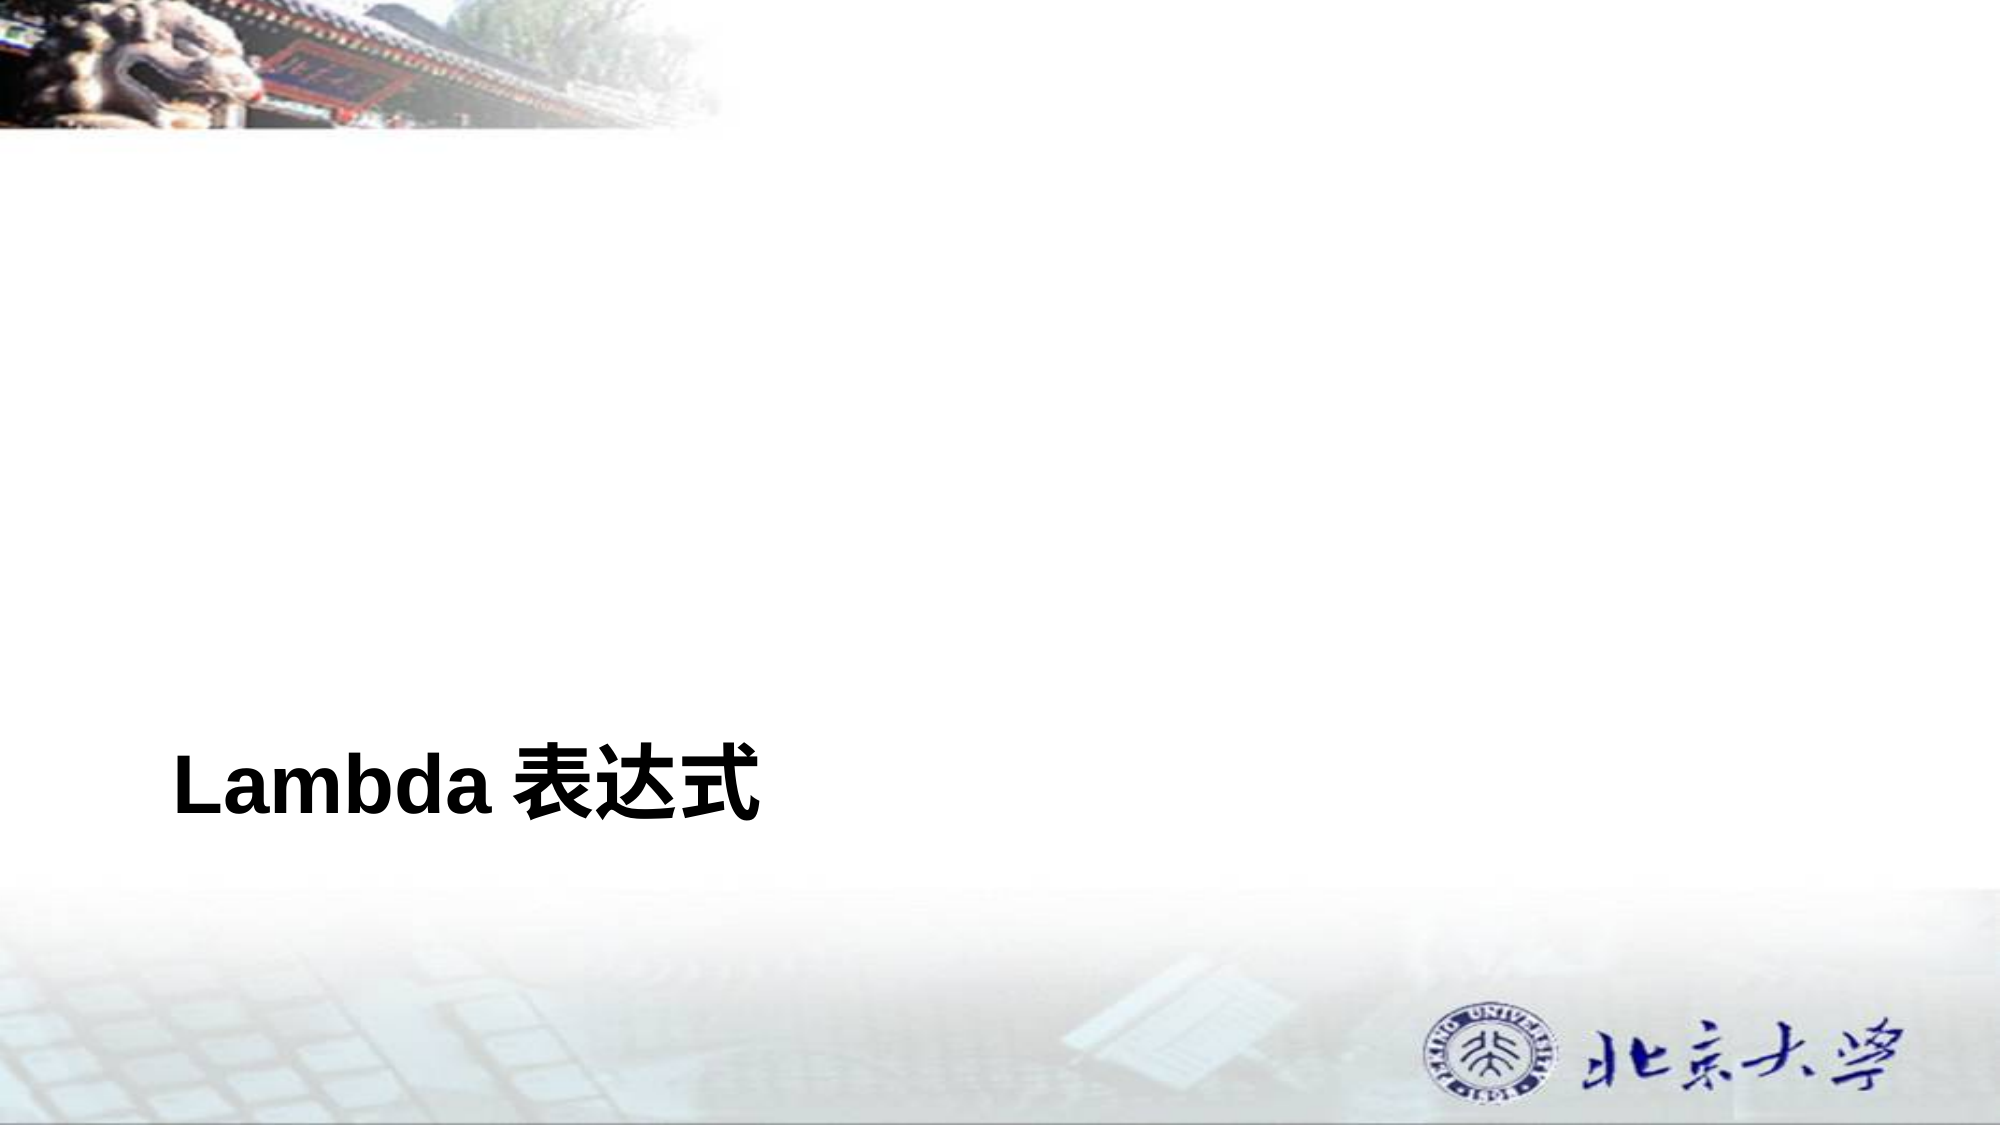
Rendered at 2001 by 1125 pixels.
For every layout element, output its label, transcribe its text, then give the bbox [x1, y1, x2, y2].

title Lambda表达式 [157, 722, 1858, 947]
picture [0, 0, 2000, 1125]
